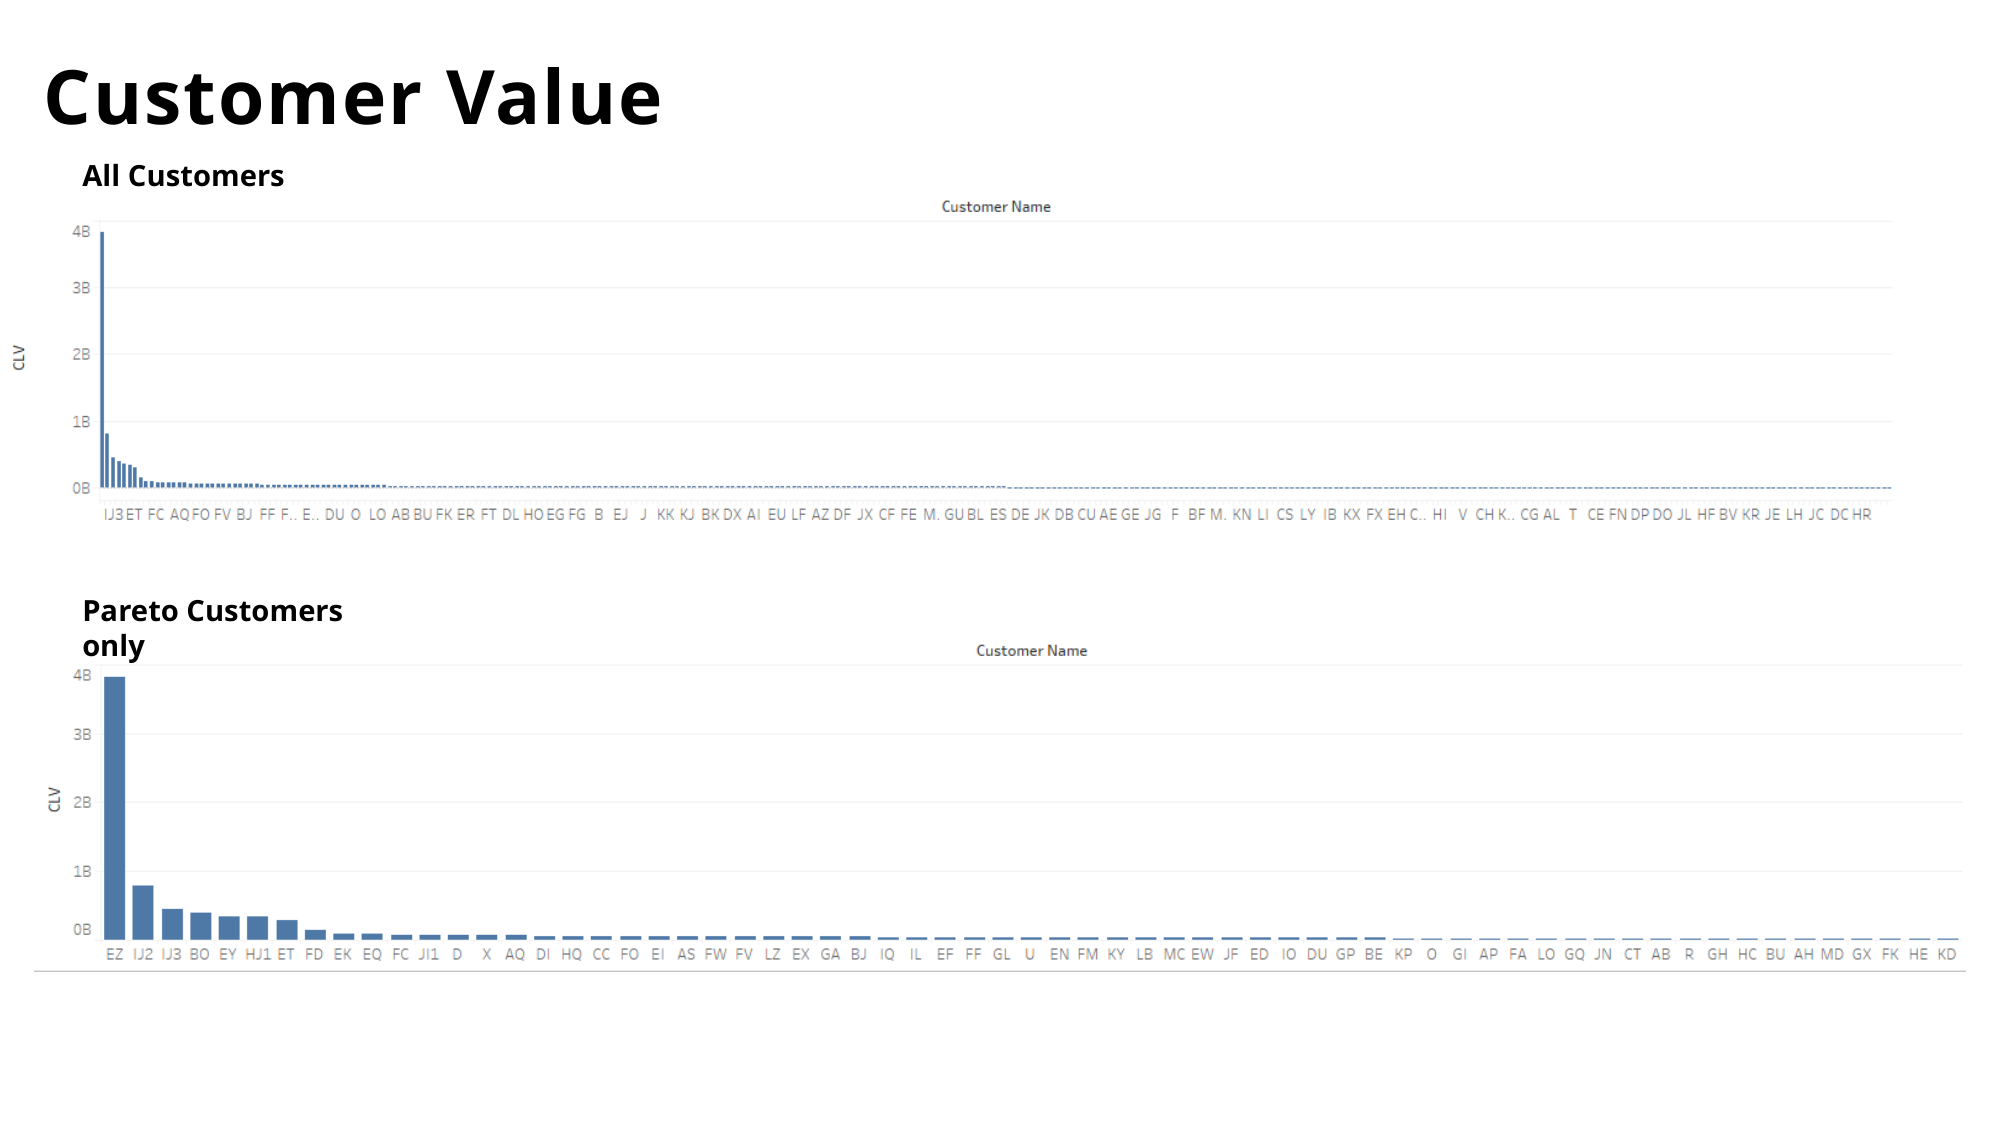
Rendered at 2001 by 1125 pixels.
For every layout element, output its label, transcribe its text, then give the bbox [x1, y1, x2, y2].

picture [34, 635, 1966, 972]
text_box Pareto Customers only [67, 584, 421, 635]
picture [0, 192, 1895, 525]
title Customer Value [43, 45, 1370, 141]
text_box All Customers [67, 150, 421, 192]
